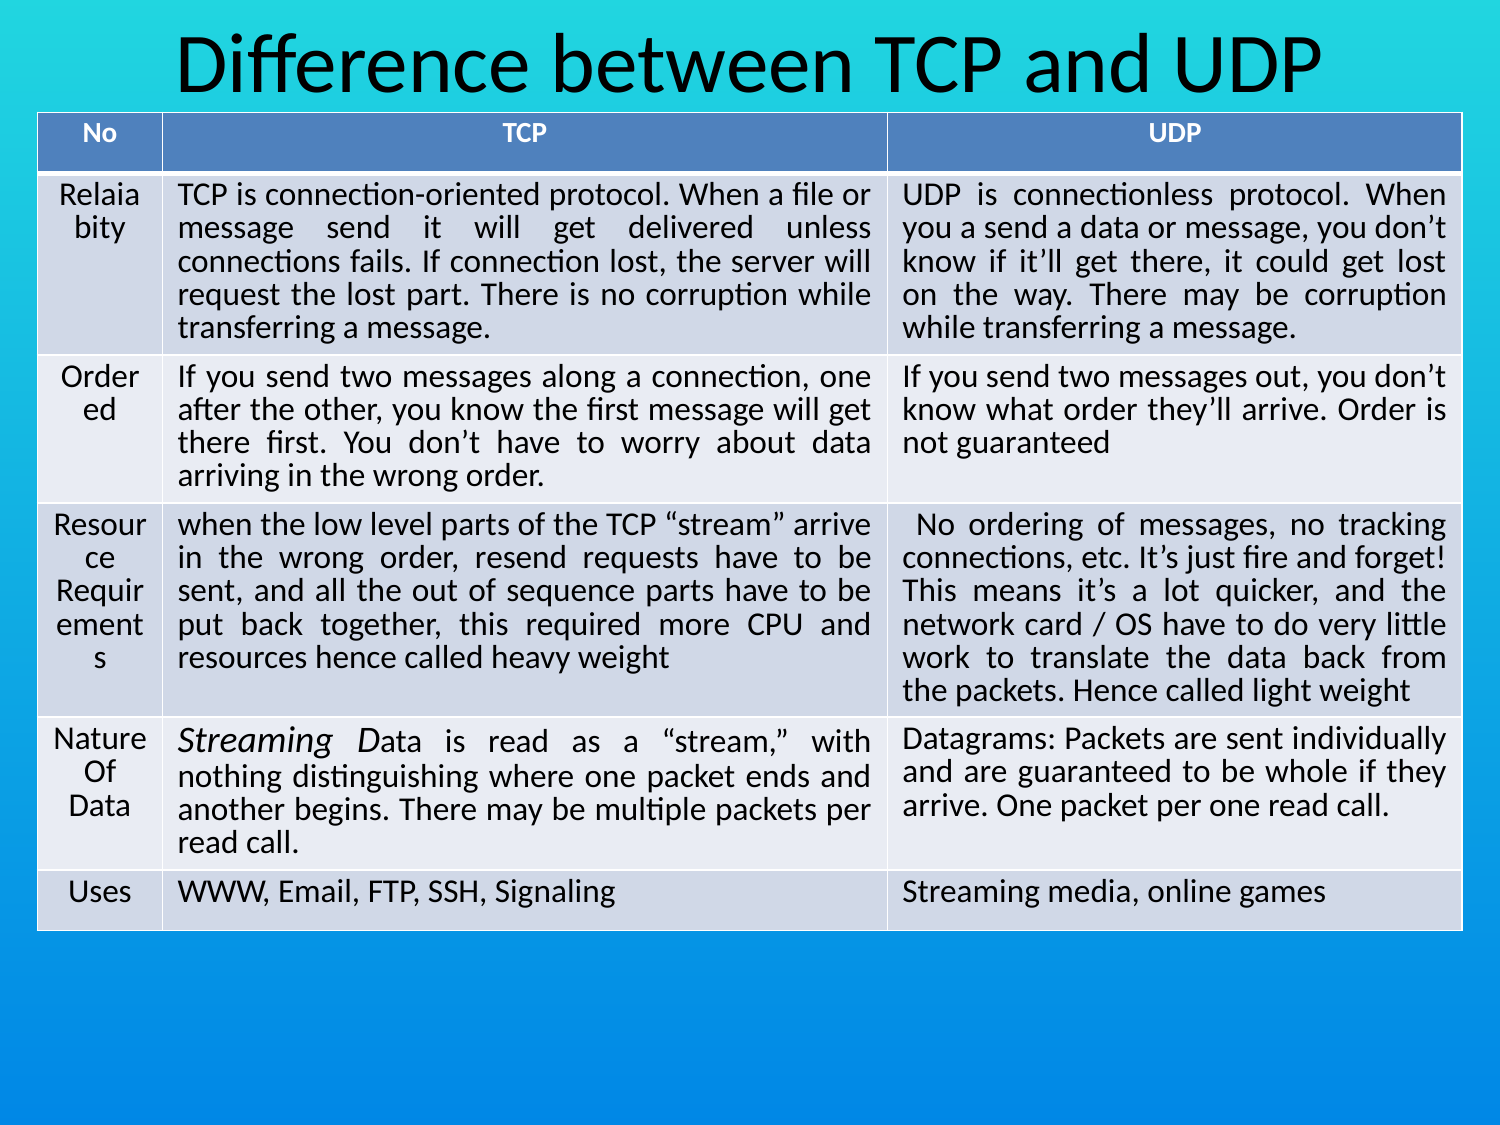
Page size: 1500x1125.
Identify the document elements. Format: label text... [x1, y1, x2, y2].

table_cell WWW, Email, FTP, SSH, Signaling [163, 871, 887, 930]
table_cell Ordered [38, 356, 162, 502]
table_cell TCP is connection-oriented protocol. When a file or message send it will get delivered unless connections fails. If connection lost, the server will request the lost part. There is no corruption while transferring a message. [163, 176, 887, 354]
table_cell No ordering of messages, no tracking connections, etc. It’s just fire and forget! This means it’s a lot quicker, and the network card / OS have to do very little work to translate the data back from the packets. Hence called light weight [888, 504, 1461, 716]
table_cell Uses [38, 871, 162, 930]
table_cell If you send two messages out, you don’t know what order they’ll arrive. Order is not guaranteed [888, 356, 1461, 502]
table_header No [38, 113, 162, 171]
table_cell Nature Of Data [38, 718, 162, 869]
title Difference between TCP and UDP [75, 0, 1425, 112]
table_cell Datagrams: Packets are sent individually and are guaranteed to be whole if they arrive. One packet per one read call. [888, 718, 1461, 869]
table_cell If you send two messages along a connection, one after the other, you know the first message will get there first. You don’t have to worry about data arriving in the wrong order. [163, 356, 887, 502]
table_header TCP [163, 113, 887, 171]
table_cell UDP is connectionless protocol. When you a send a data or message, you don’t know if it’ll get there, it could get lost on the way. There may be corruption while transferring a message. [888, 176, 1461, 354]
table_cell Relaiabity [38, 176, 162, 354]
table_cell Streaming Data is read as a “stream,” with nothing distinguishing where one packet ends and another begins. There may be multiple packets per read call. [163, 718, 887, 869]
table_cell Streaming media, online games [888, 871, 1461, 930]
table_header UDP [888, 113, 1461, 171]
table_cell when the low level parts of the TCP “stream” arrive in the wrong order, resend requests have to be sent, and all the out of sequence parts have to be put back together, this required more CPU and resources hence called heavy weight [163, 504, 887, 716]
table_cell Resource Requirements [38, 504, 162, 716]
